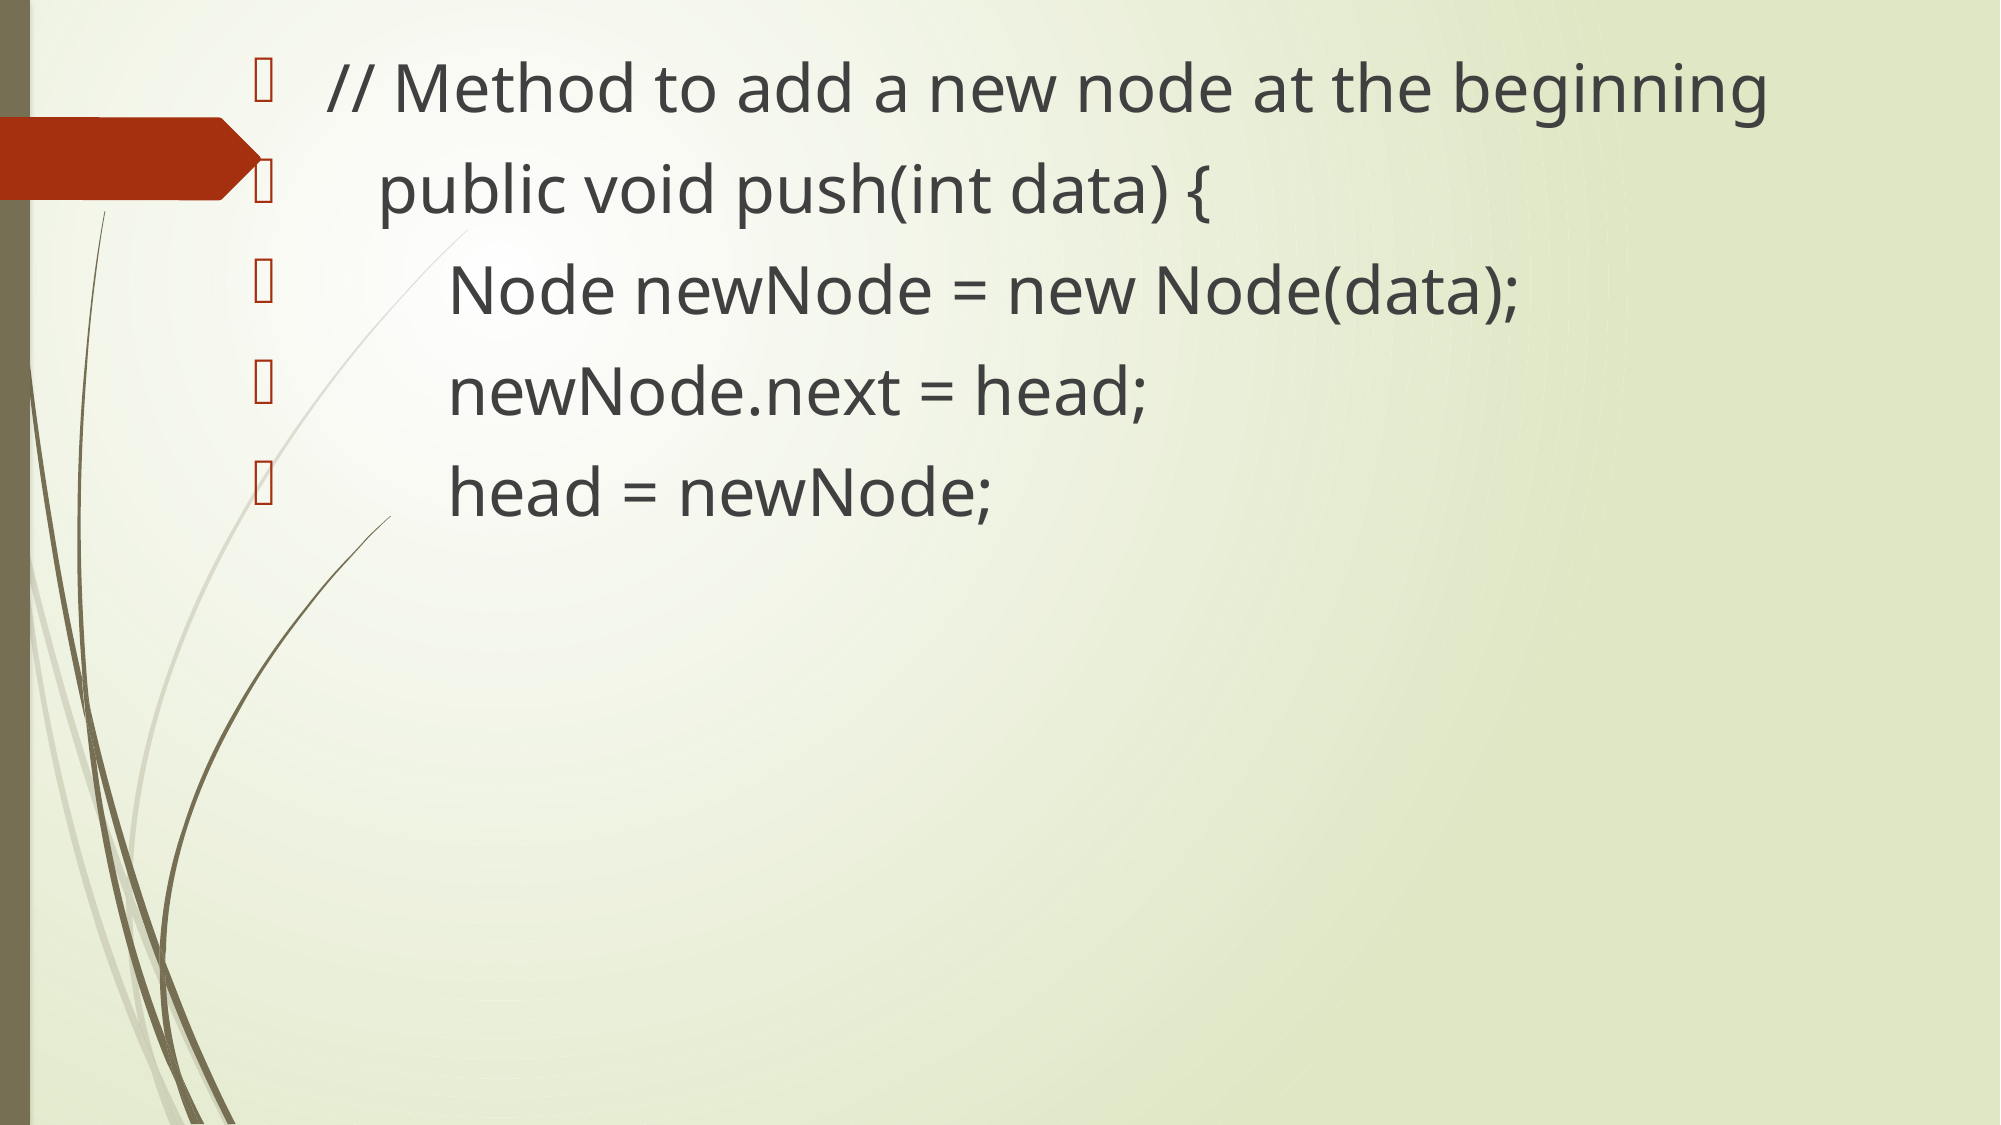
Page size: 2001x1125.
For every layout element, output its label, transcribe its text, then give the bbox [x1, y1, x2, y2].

list // Method to add a new node at the beginning public void push(int data) { Node newNode = new Node(data); newNode.next = head; head = newNode; [237, 38, 1973, 1076]
